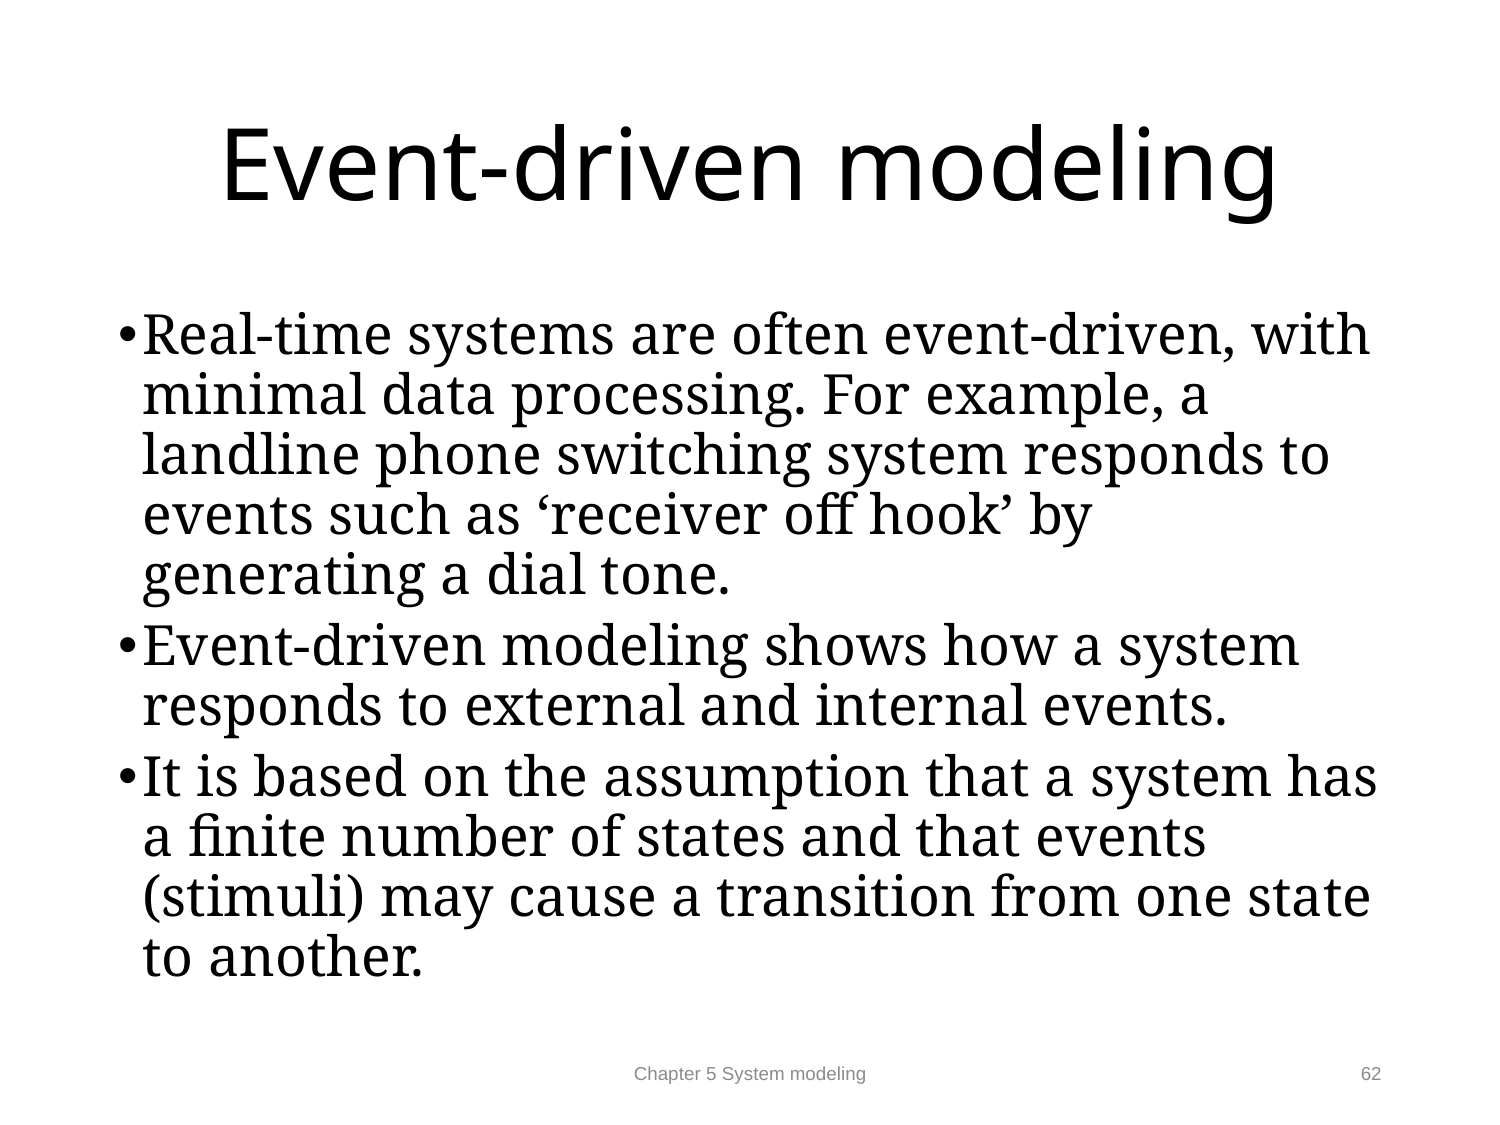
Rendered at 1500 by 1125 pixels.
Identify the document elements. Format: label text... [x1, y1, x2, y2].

slide_number 62 [1059, 1042, 1397, 1103]
list Real-time systems are often event-driven, with minimal data processing. For example, a landline phone switching system responds to events such as ‘receiver off hook’ by generating a dial tone. Event-driven modeling shows how a system responds to external and internal events. It is based on the assumption that a system has a finite number of states and that events (stimuli) may cause a transition from one state to another. [103, 299, 1397, 1014]
title Event-driven modeling [103, 59, 1397, 278]
footer Chapter 5 System modeling [496, 1042, 1004, 1103]
